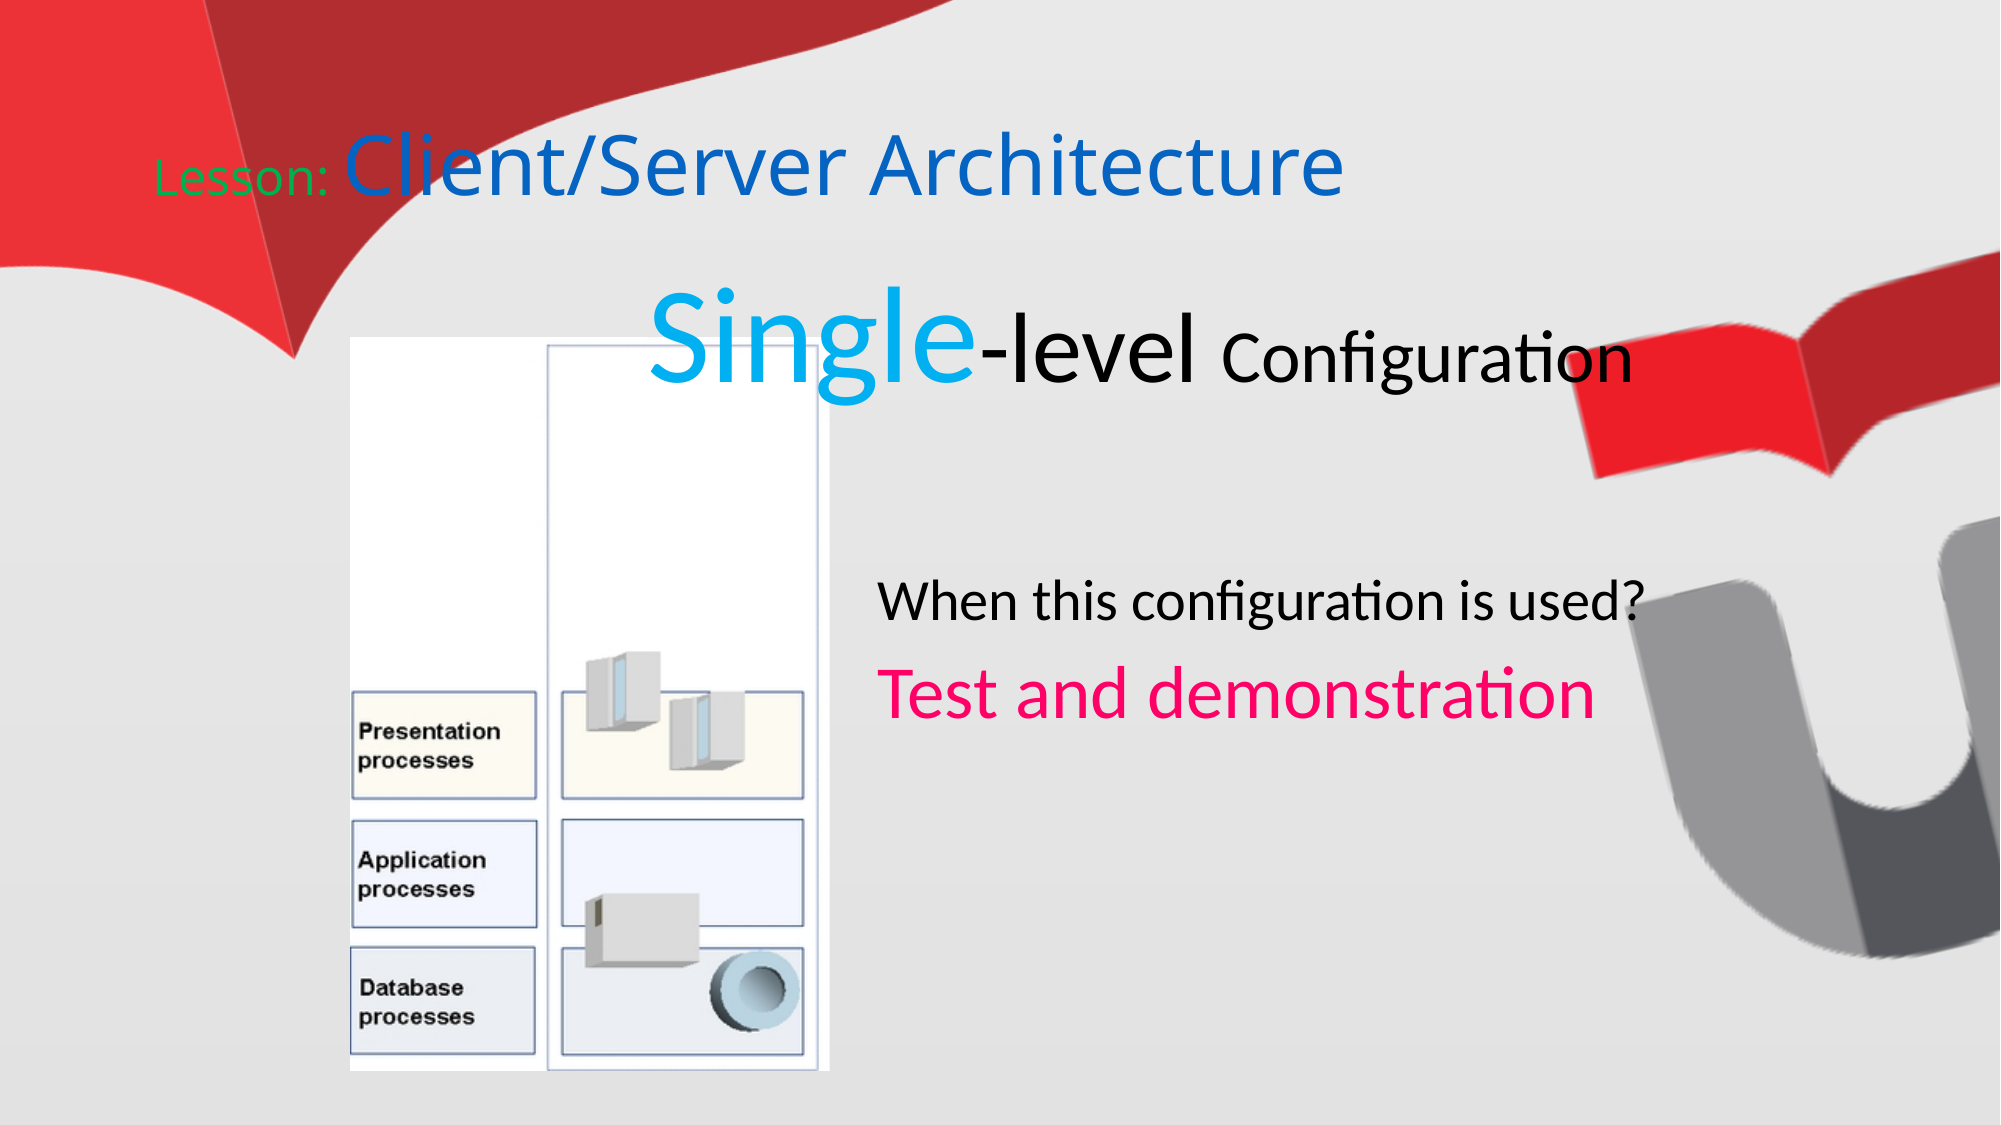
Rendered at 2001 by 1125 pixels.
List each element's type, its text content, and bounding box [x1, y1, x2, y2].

list When this configuration is used? Test and demonstration [862, 562, 1675, 1038]
picture [1650, 232, 2001, 1028]
title Lesson: Client/Server Architecture [137, 59, 1863, 278]
text_box Single-level Configuration [599, 237, 1650, 625]
picture [0, 0, 1019, 1071]
